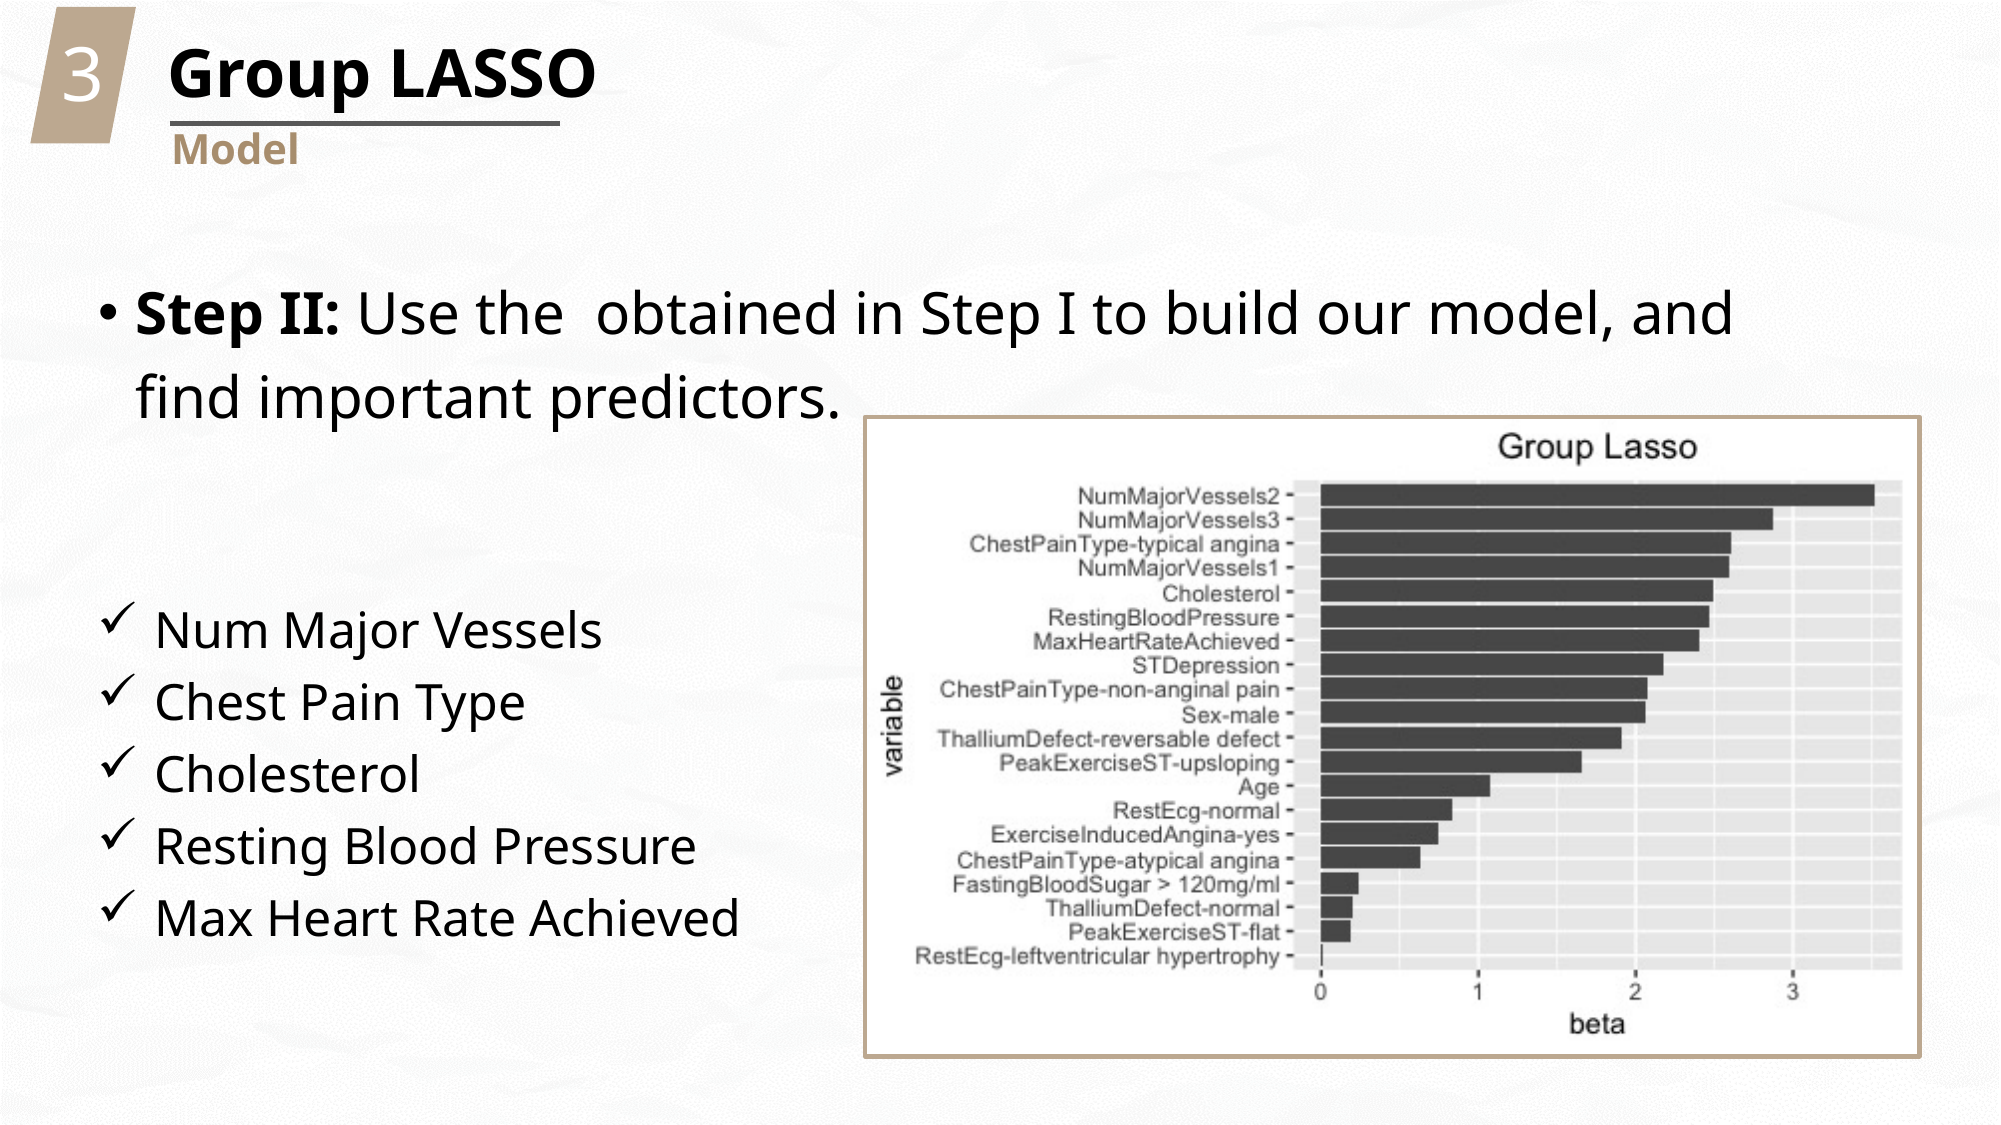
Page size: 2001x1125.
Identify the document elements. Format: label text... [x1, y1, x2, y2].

text_box Group LASSO [155, 25, 700, 117]
text_box Num Major Vessels Chest Pain Type Cholesterol Resting Blood Pressure Max Heart Rate Achieved [83, 579, 849, 1008]
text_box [30, 6, 136, 144]
table_cell 0.800 [0, 0, 2000, 1125]
picture [867, 419, 1917, 1054]
text_box Model [156, 115, 315, 181]
